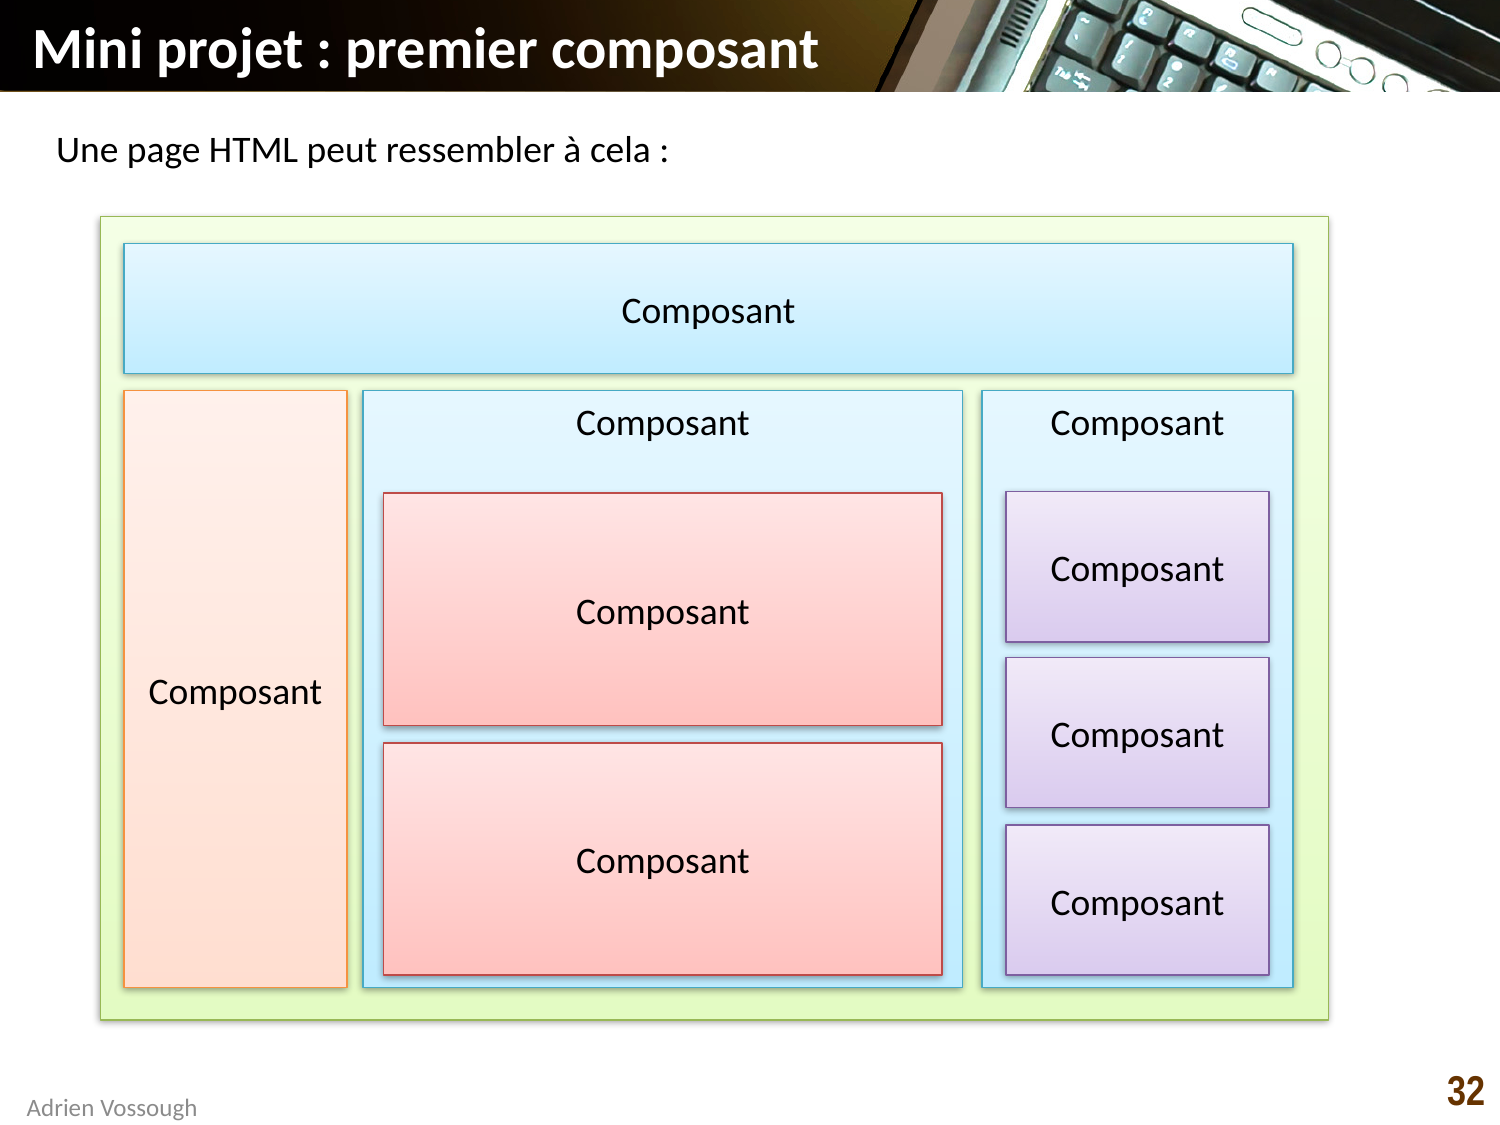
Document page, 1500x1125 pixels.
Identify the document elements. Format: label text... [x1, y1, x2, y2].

text_box Composant [1005, 491, 1270, 643]
text_box Composant [362, 390, 963, 988]
text_box Composant [123, 243, 1294, 374]
picture [0, 0, 1500, 1125]
slide_number 32 [1411, 1058, 1500, 1119]
text_box Composant [981, 390, 1294, 988]
footer Adrien Vossough [0, 1088, 225, 1125]
text_box Composant [1005, 824, 1270, 976]
text_box Composant [383, 742, 943, 976]
text_box Composant [1005, 657, 1270, 808]
text_box Composant [383, 492, 943, 726]
title Mini projet : premier composant [17, 0, 892, 90]
text_box Une page HTML peut ressembler à cela : [41, 117, 1471, 178]
text_box [100, 216, 1329, 1021]
text_box Composant [123, 390, 348, 988]
